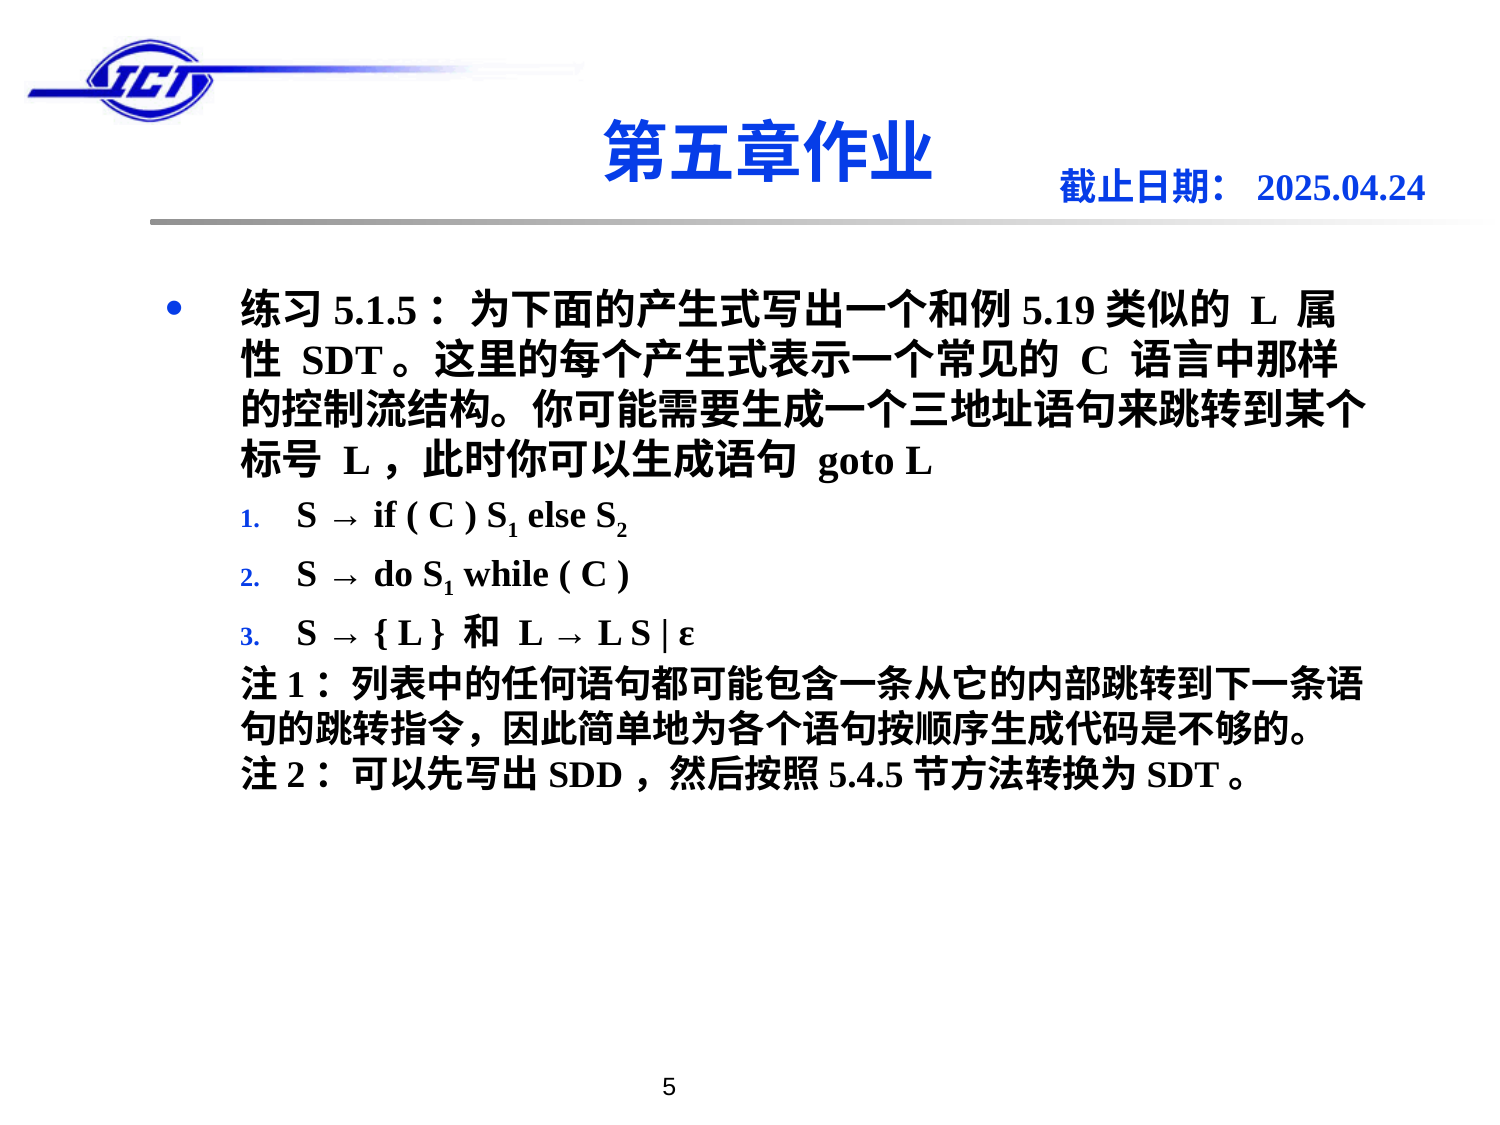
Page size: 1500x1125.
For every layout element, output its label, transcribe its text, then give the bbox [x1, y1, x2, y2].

list 练习5.1.5：为下面的产生式写出一个和例5.19类似的 L 属性 SDT。这里的每个产生式表示一个常见的 C 语言中那样的控制流结构。你可能需要生成一个三地址语句来跳转到某个标号 L，此时你可以生成语句 goto L S → if ( C ) S1 else S2 S → do S1 while ( C ) S → { L } 和 L → L S | ε 注1：列表中的任何语句都可能包含一条从它的内部跳转到下一条语句的跳转指令，因此简单地为各个语句按顺序生成代码是不够的。 注2：可以先写出SDD，然后按照5.4.5节方法转换为SDT。 [150, 275, 1388, 1013]
picture [24, 36, 600, 125]
text_box 截止日期：2025.04.24 [1045, 155, 1459, 216]
title 第五章作业 [150, 75, 1388, 225]
